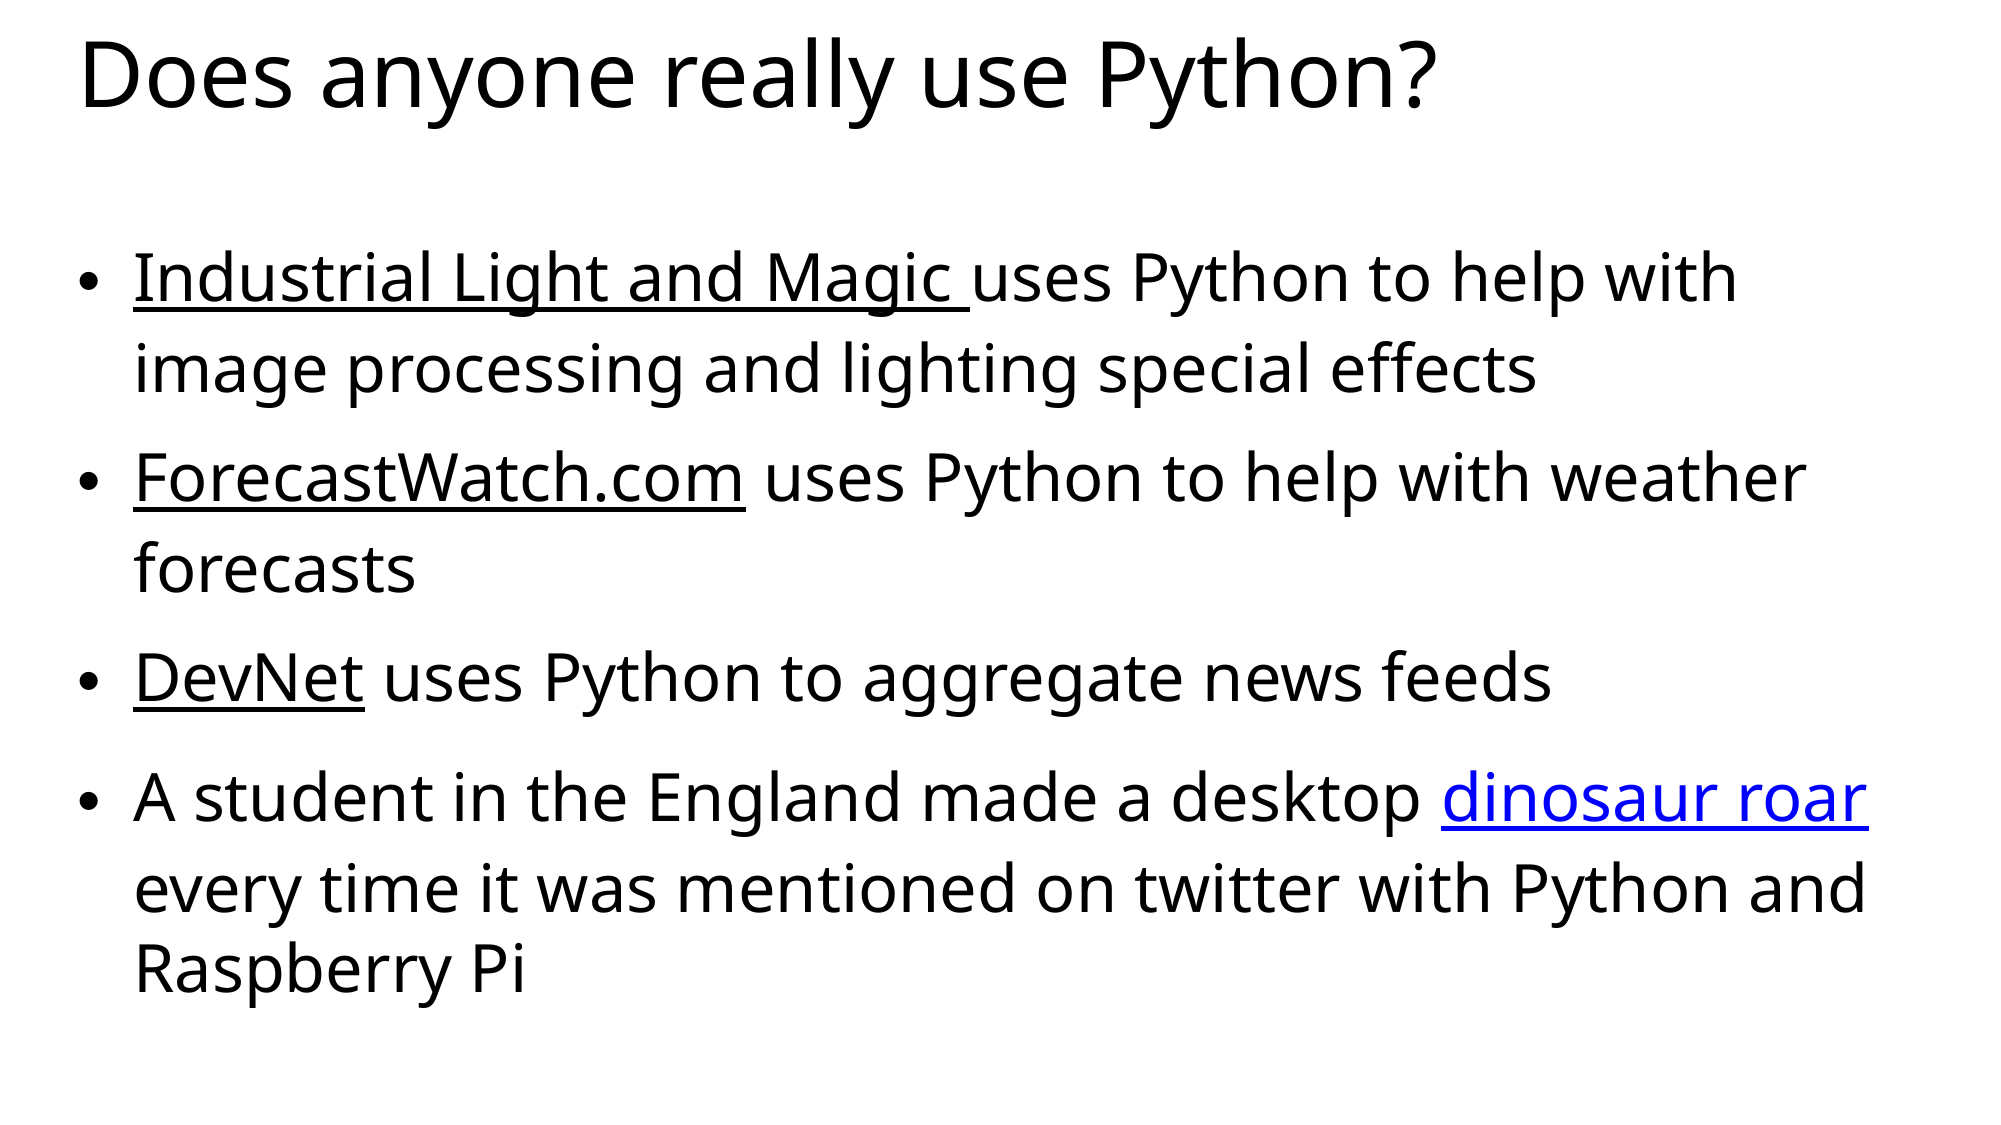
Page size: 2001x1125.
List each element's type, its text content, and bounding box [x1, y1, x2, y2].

title Does anyone really use Python? [62, 29, 1953, 205]
list Industrial Light and Magic uses Python to help with image processing and lighting special effects ForecastWatch.com uses Python to help with weather forecasts DevNet uses Python to aggregate news feeds A student in the England made a desktop dinosaur roar every time it was mentioned on twitter with Python and Raspberry Pi [62, 227, 1953, 1096]
